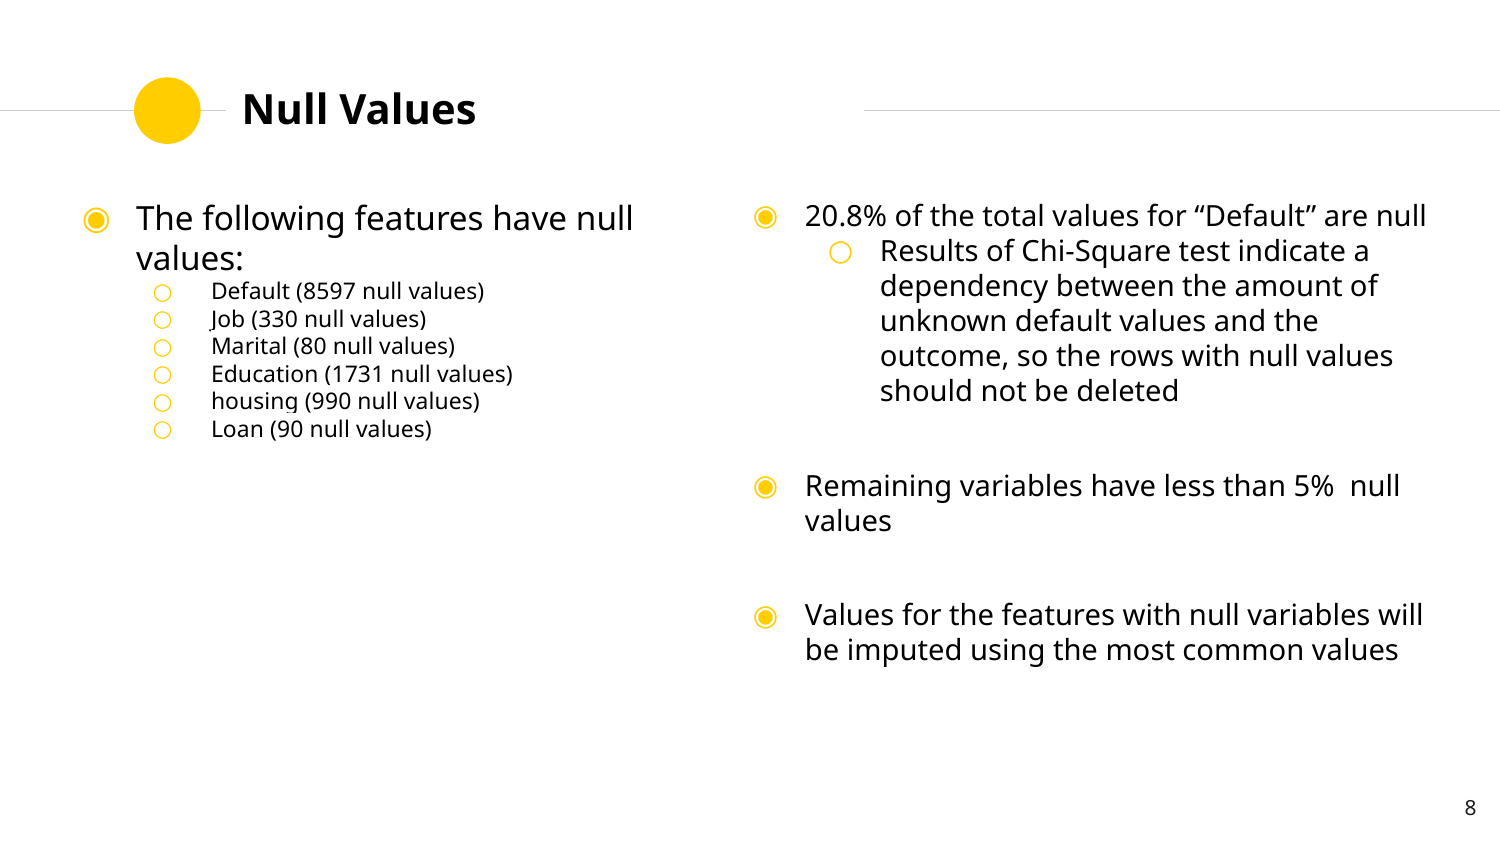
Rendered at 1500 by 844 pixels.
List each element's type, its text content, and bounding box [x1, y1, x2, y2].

slide_number ‹#› [1401, 779, 1492, 844]
list 20.8% of the total values for “Default” are null Results of Chi-Square test indicate a dependency between the amount of unknown default values and the outcome, so the rows with null values should not be deleted Remaining variables have less than 5% null values Values for the features with null variables will be imputed using the most common values [715, 182, 1450, 763]
title Null Values [226, 71, 863, 144]
list The following features have null values: Default (8597 null values) Job (330 null values) Marital (80 null values) Education (1731 null values) housing (990 null values) Loan (90 null values) [46, 182, 715, 713]
